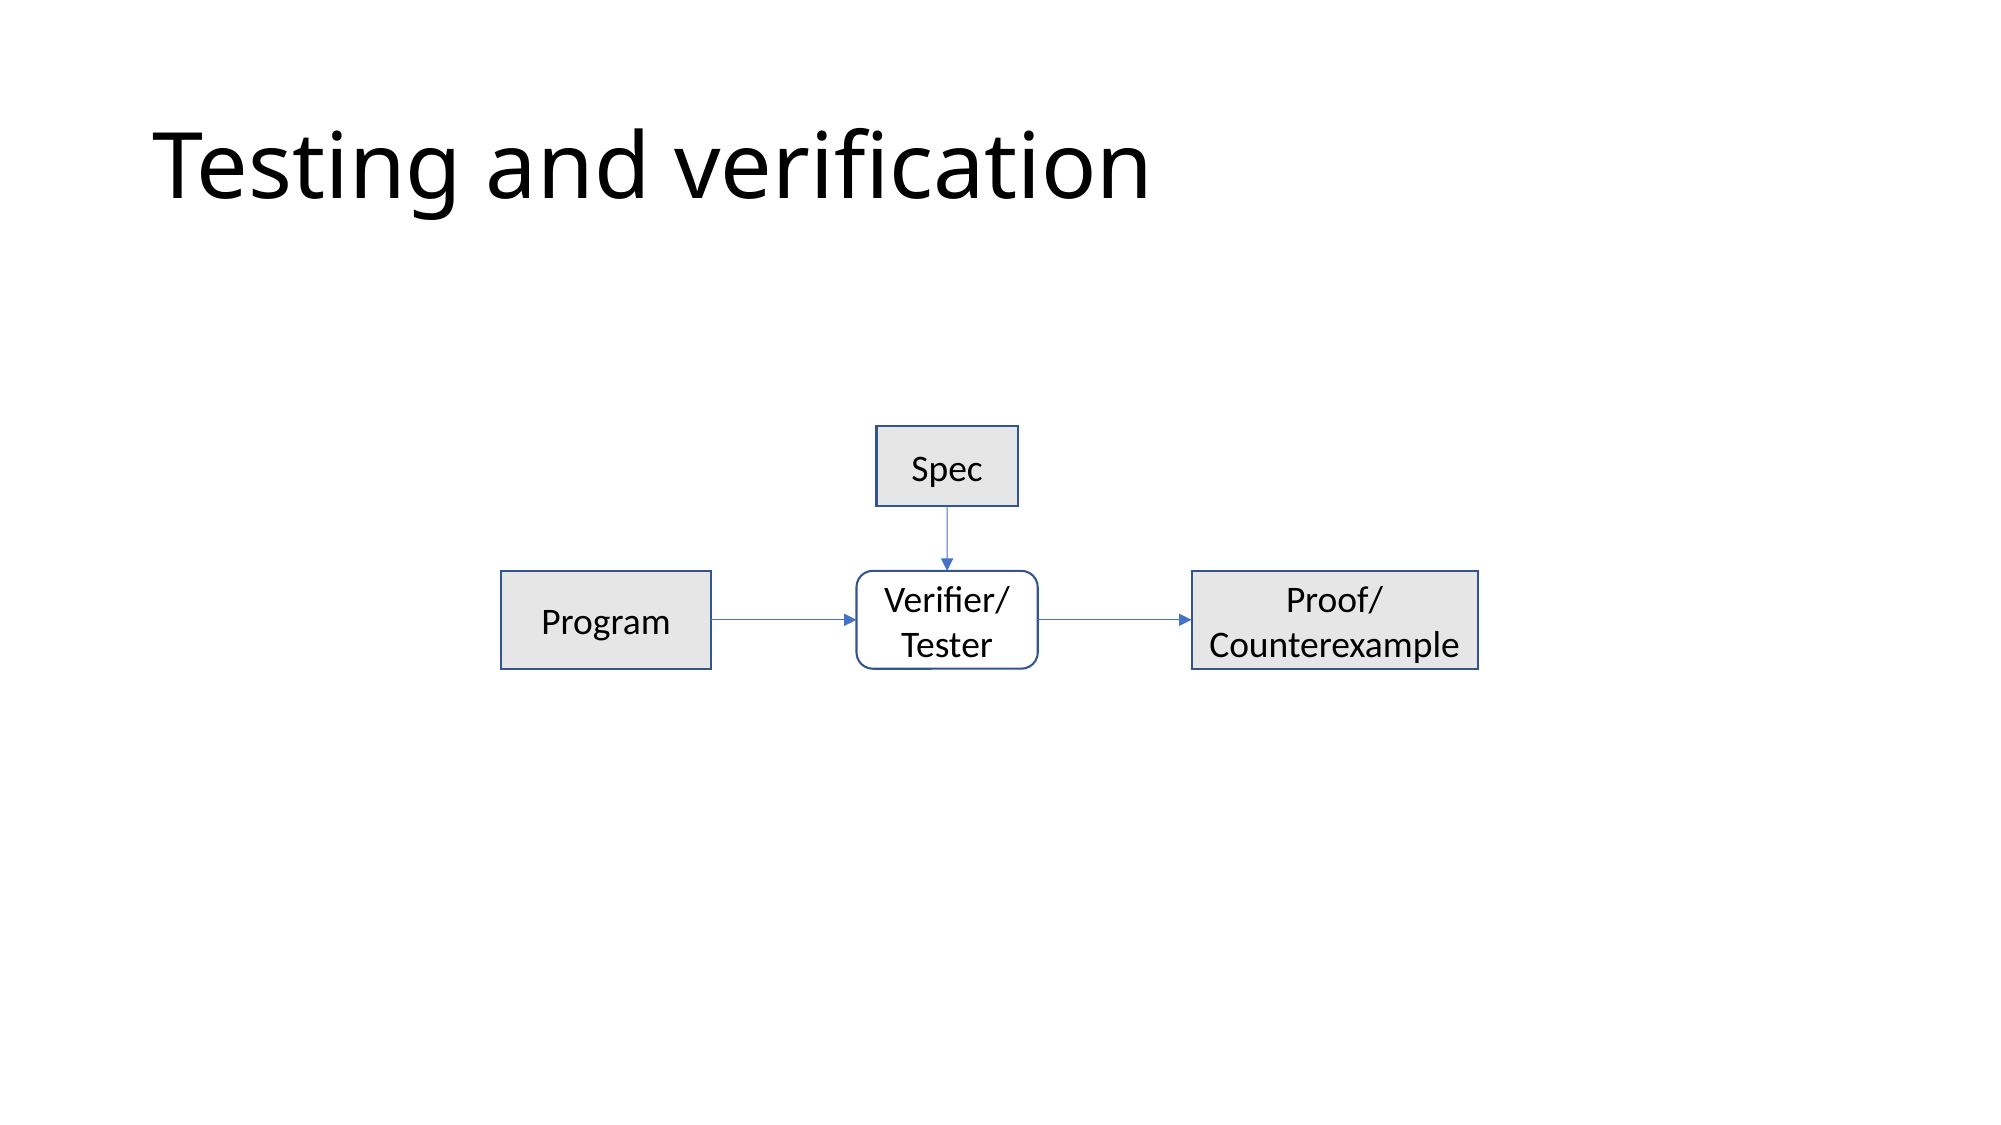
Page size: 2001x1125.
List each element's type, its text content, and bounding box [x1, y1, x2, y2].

title Testing and verification [137, 59, 1863, 278]
text_box Proof/ Counterexample [1191, 570, 1479, 670]
text_box Program [500, 570, 712, 670]
text_box Verifier/Tester [855, 569, 1039, 670]
text_box Spec [875, 425, 1019, 507]
